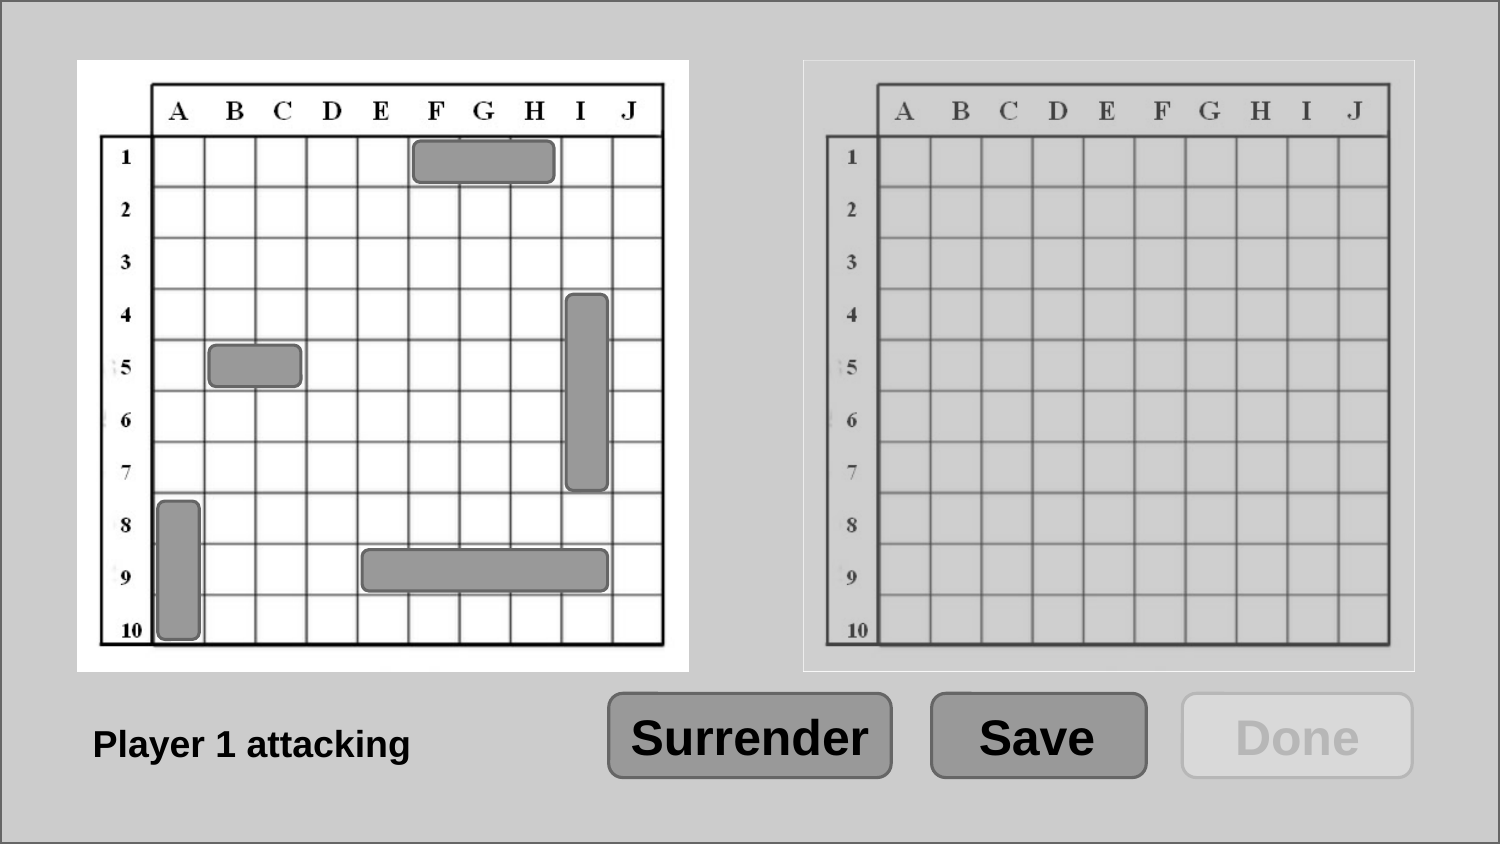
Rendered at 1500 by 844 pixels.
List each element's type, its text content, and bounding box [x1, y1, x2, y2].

picture [803, 60, 1415, 672]
text_box Player 1 attacking [77, 705, 510, 790]
picture [77, 60, 689, 672]
text_box [0, 0, 1500, 844]
text_box Save [931, 693, 1147, 778]
text_box Done [1182, 693, 1413, 778]
text_box Surrender [608, 693, 892, 778]
